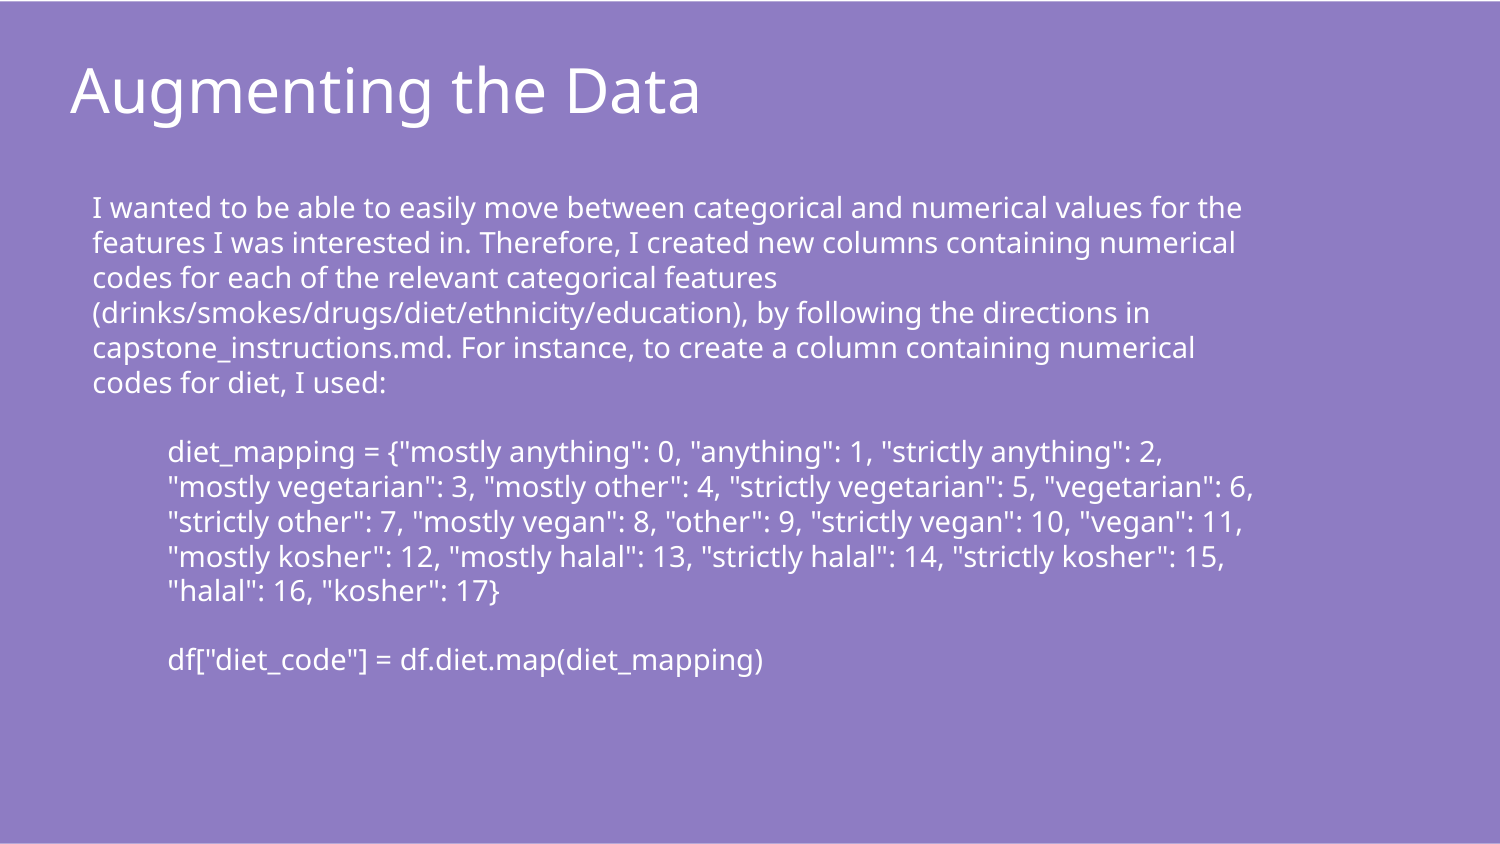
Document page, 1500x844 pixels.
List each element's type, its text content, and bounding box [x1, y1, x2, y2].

text_box Augmenting the Data [55, 35, 1015, 158]
text_box I wanted to be able to easily move between categorical and numerical values for the features I was interested in. Therefore, I created new columns containing numerical codes for each of the relevant categorical features (drinks/smokes/drugs/diet/ethnicity/education), by following the directions in capstone_instructions.md. For instance, to create a column containing numerical codes for diet, I used: diet_mapping = {"mostly anything": 0, "anything": 1, "strictly anything": 2, "mostly vegetarian": 3, "mostly other": 4, "strictly vegetarian": 5, "vegetarian": 6, "strictly other": 7, "mostly vegan": 8, "other": 9, "strictly vegan": 10, "vegan": 11, "mostly kosher": 12, "mostly halal": 13, "strictly halal": 14, "strictly kosher": 15, "halal": 16, "kosher": 17} df["diet_code"] = df.diet.map(diet_mapping) [77, 106, 1287, 553]
text_box [0, 1, 1500, 844]
